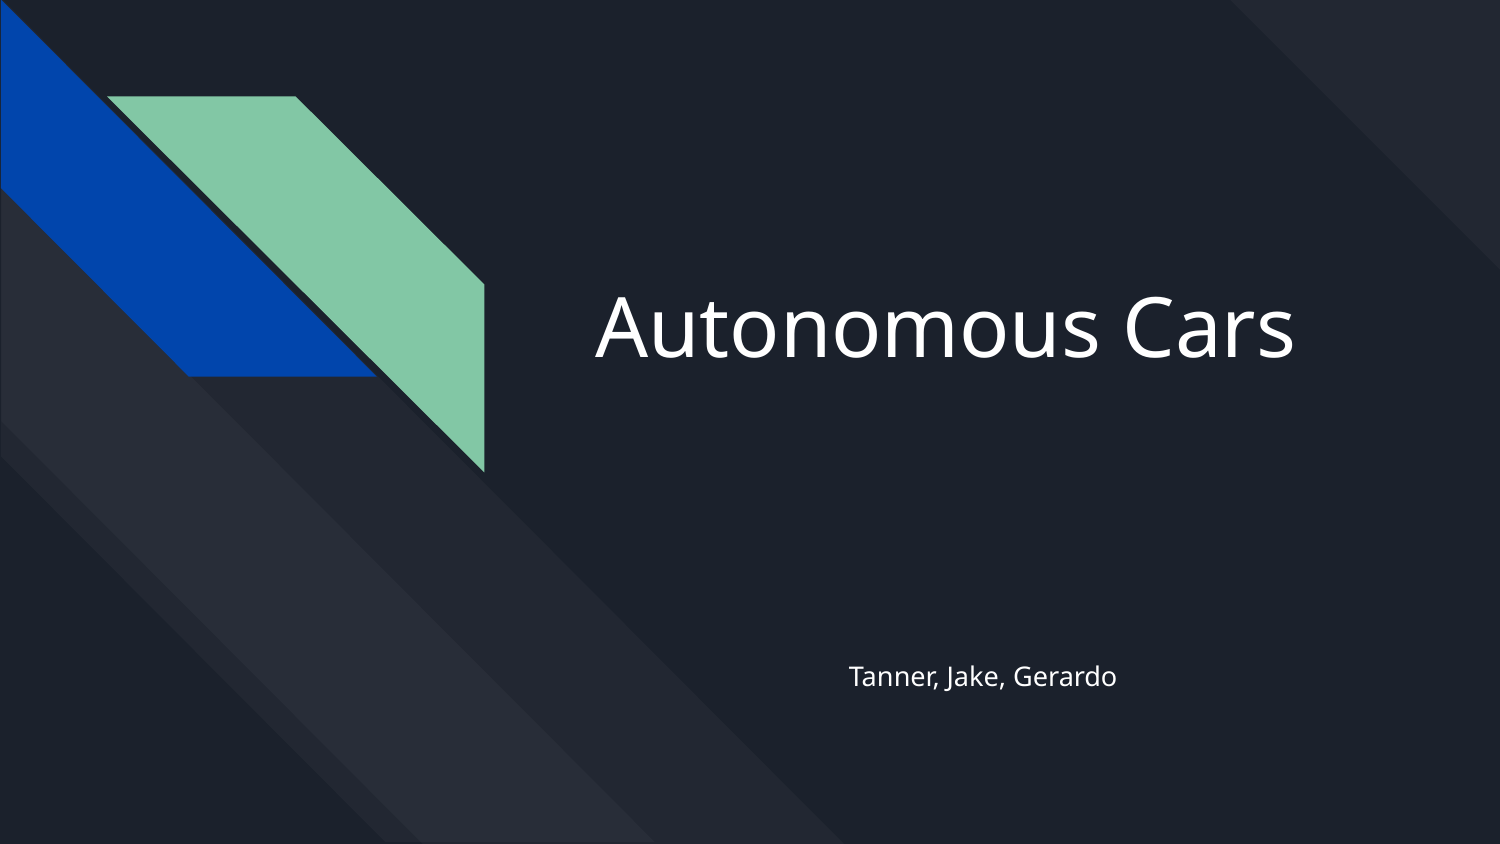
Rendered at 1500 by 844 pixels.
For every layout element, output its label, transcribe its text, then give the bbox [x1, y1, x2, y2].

title Autonomous Cars [580, 258, 1404, 518]
subtitle Tanner, Jake, Gerardo [833, 643, 1404, 727]
